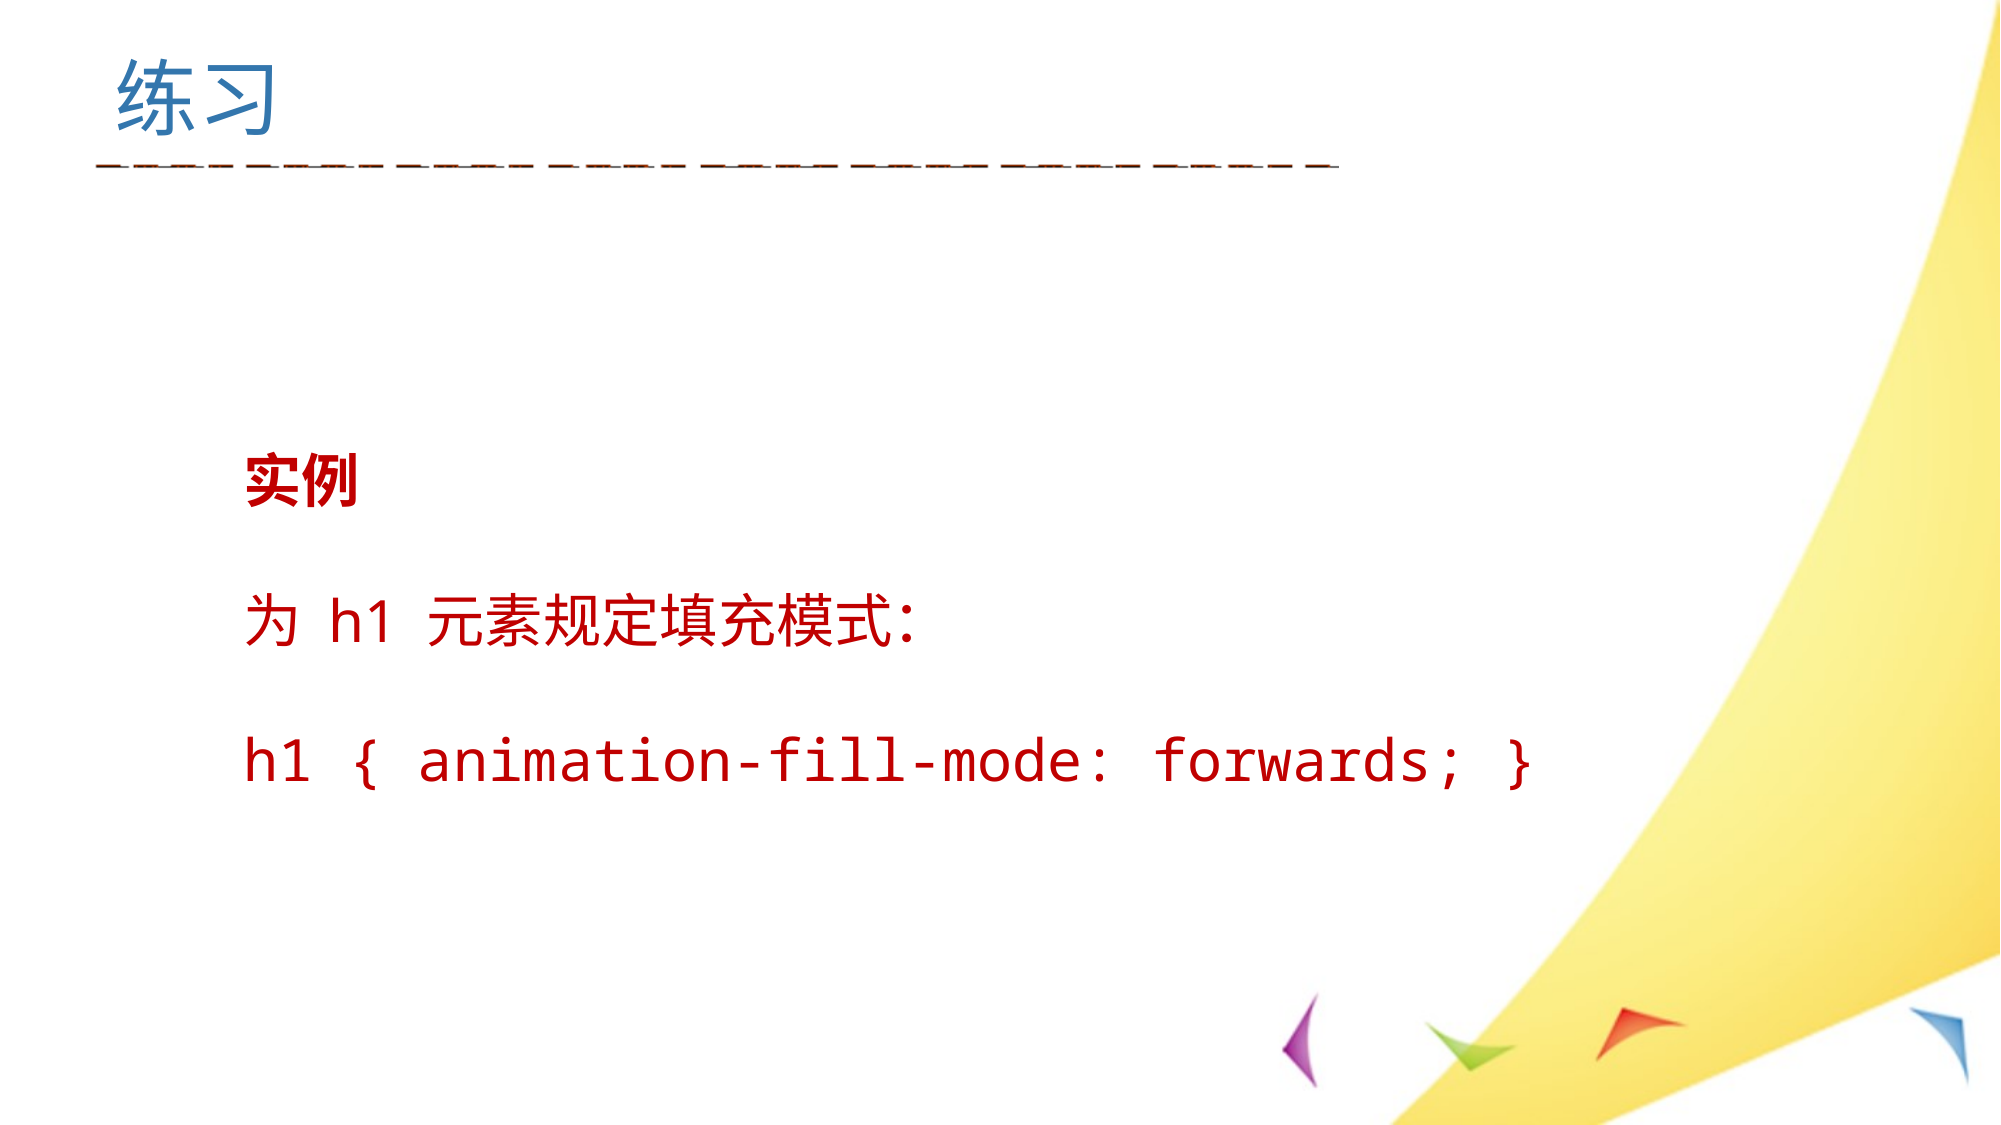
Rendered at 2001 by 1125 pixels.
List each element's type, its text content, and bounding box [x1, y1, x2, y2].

picture [88, 0, 2000, 1125]
text_box 实例 为 h1 元素规定填充模式： h1 { animation-fill-mode: forwards; } [243, 359, 1555, 794]
title 练习 [99, 31, 1707, 162]
